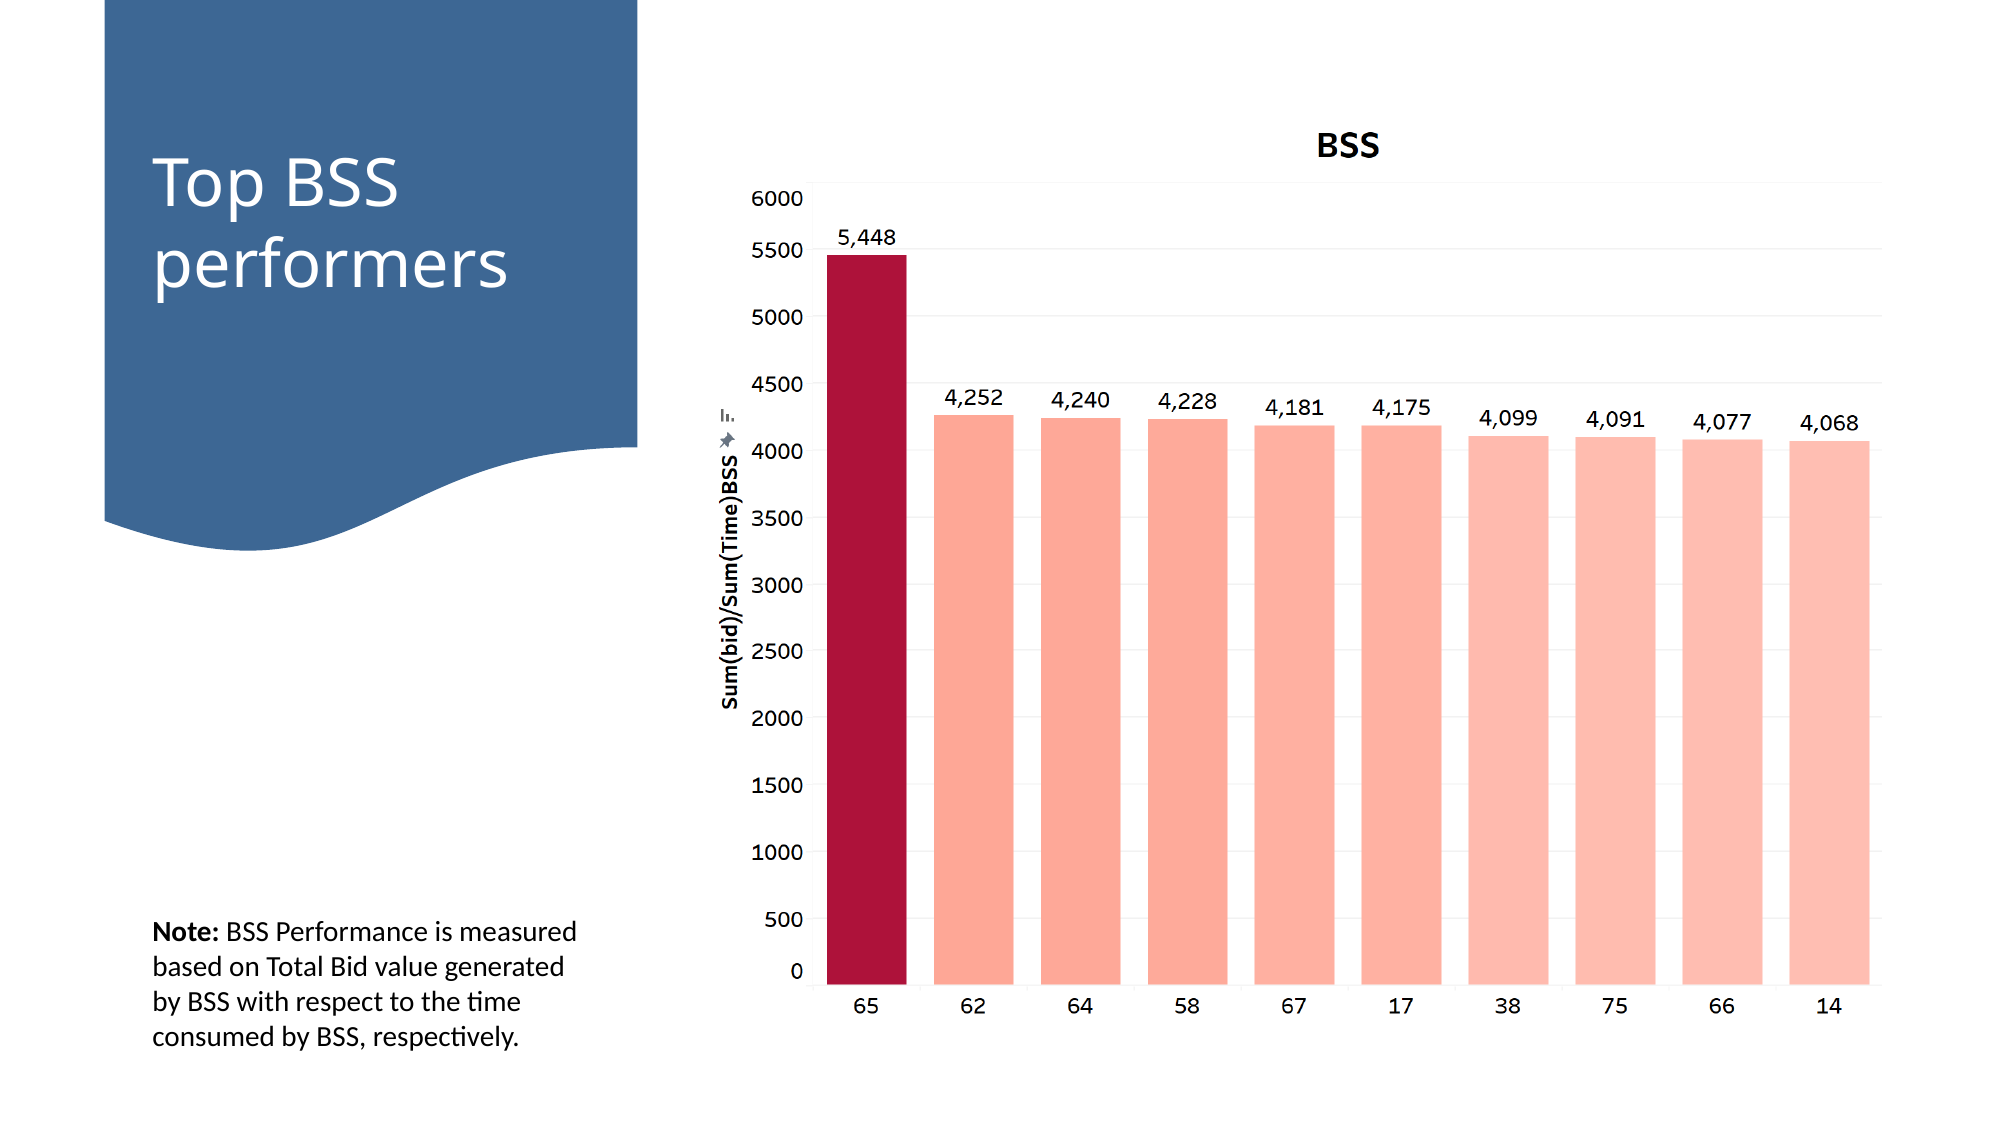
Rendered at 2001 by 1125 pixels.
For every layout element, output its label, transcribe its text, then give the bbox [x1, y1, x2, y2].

text_box Note: BSS Performance is measured based on Total Bid value generated by BSS with respect to the time consumed by BSS, respectively. [137, 904, 604, 1060]
text_box [103, 0, 639, 552]
picture [704, 104, 1882, 1021]
text_box Top BSS performers [137, 28, 604, 417]
